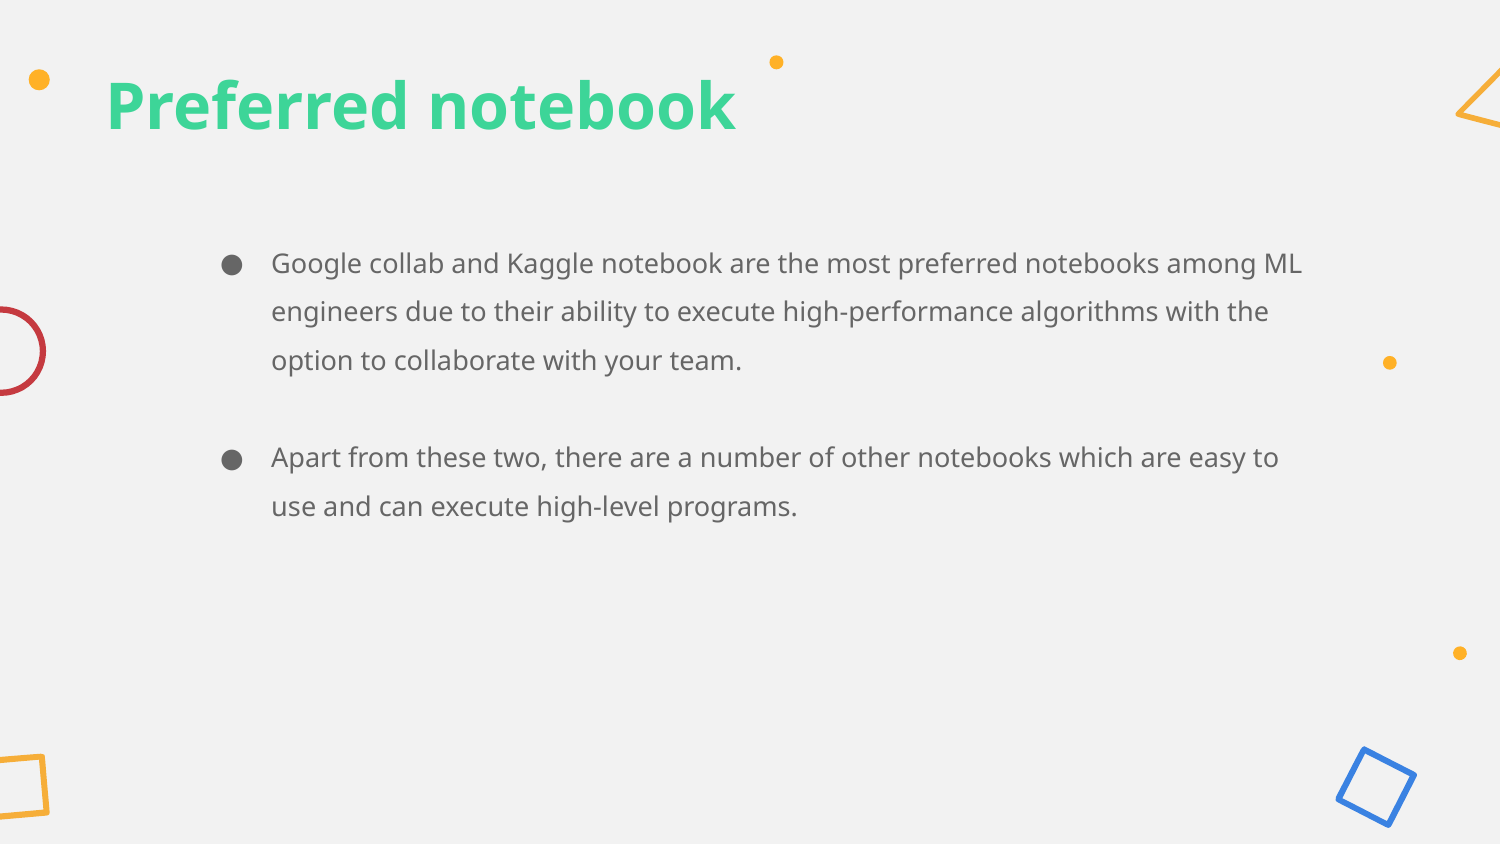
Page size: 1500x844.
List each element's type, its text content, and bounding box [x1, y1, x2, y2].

text_box Google collab and Kaggle notebook are the most preferred notebooks among ML engineers due to their ability to execute high-performance algorithms with the option to collaborate with your team. Apart from these two, there are a number of other notebooks which are easy to use and can execute high-level programs. [181, 214, 1319, 642]
title Preferred notebook [90, 65, 1358, 148]
